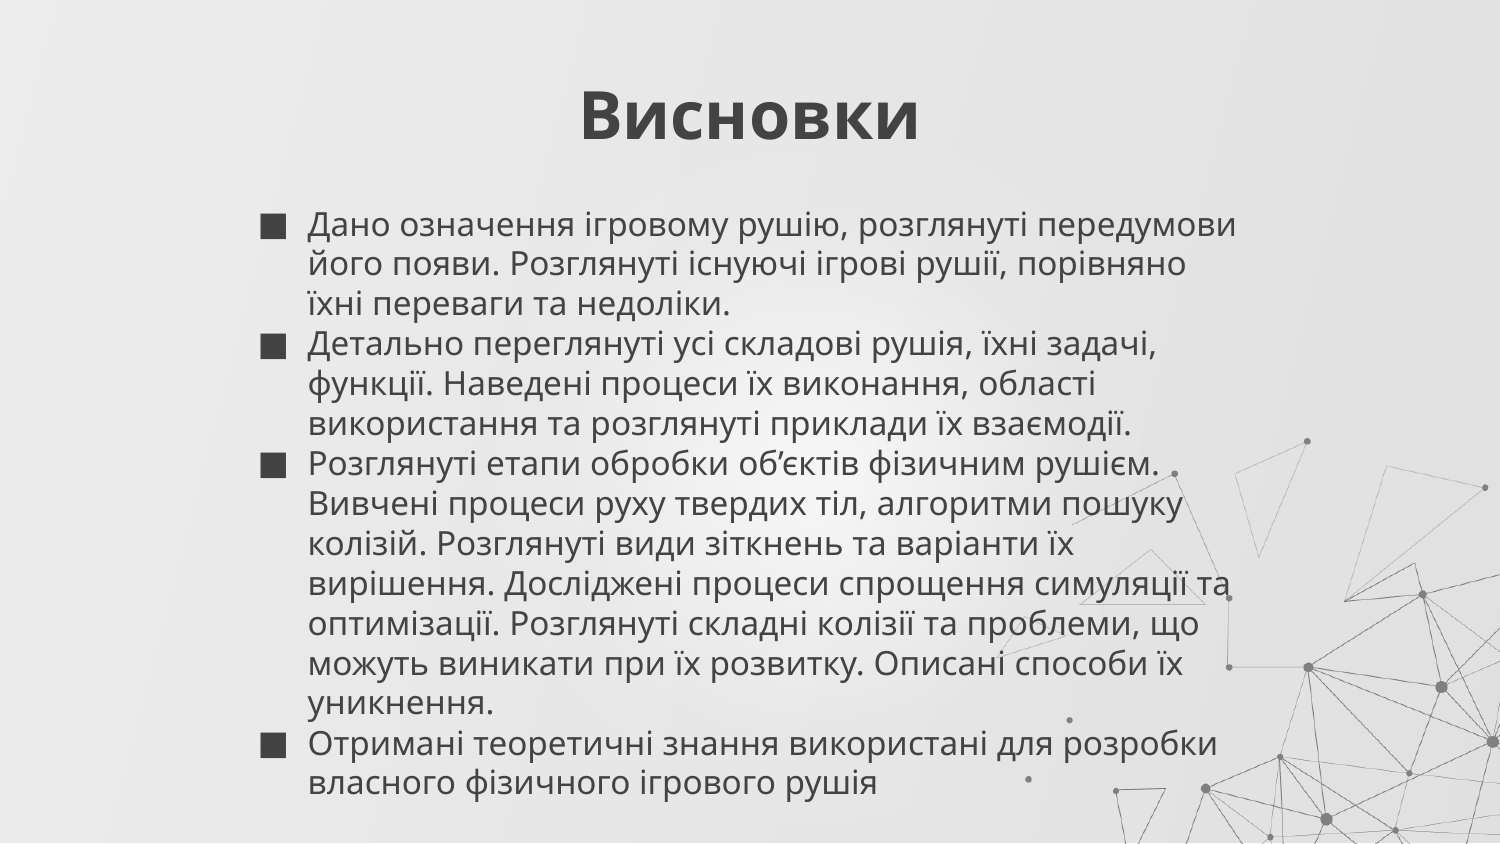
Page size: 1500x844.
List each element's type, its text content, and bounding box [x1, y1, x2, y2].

picture [0, 0, 1500, 844]
list Дано означення ігровому рушію, розглянуті передумови його появи. Розглянуті існуючі ігрові рушії, порівняно їхні переваги та недоліки. Детально переглянуті усі складові рушія, їхні задачі, функції. Наведені процеси їх виконання, області використання та розглянуті приклади їх взаємодії. Розглянуті етапи обробки об’єктів фізичним рушієм. Вивчені процеси руху твердих тіл, алгоритми пошуку колізій. Розглянуті види зіткнень та варіанти їх вирішення. Досліджені процеси спрощення симуляції та оптимізації. Розглянуті складні колізії та проблеми, що можуть виникати при їх розвитку. Описані способи їх уникнення. Отримані теоретичні знання використані для розробки власного фізичного ігрового рушія [142, 187, 1268, 764]
title Висновки [322, 57, 1178, 214]
